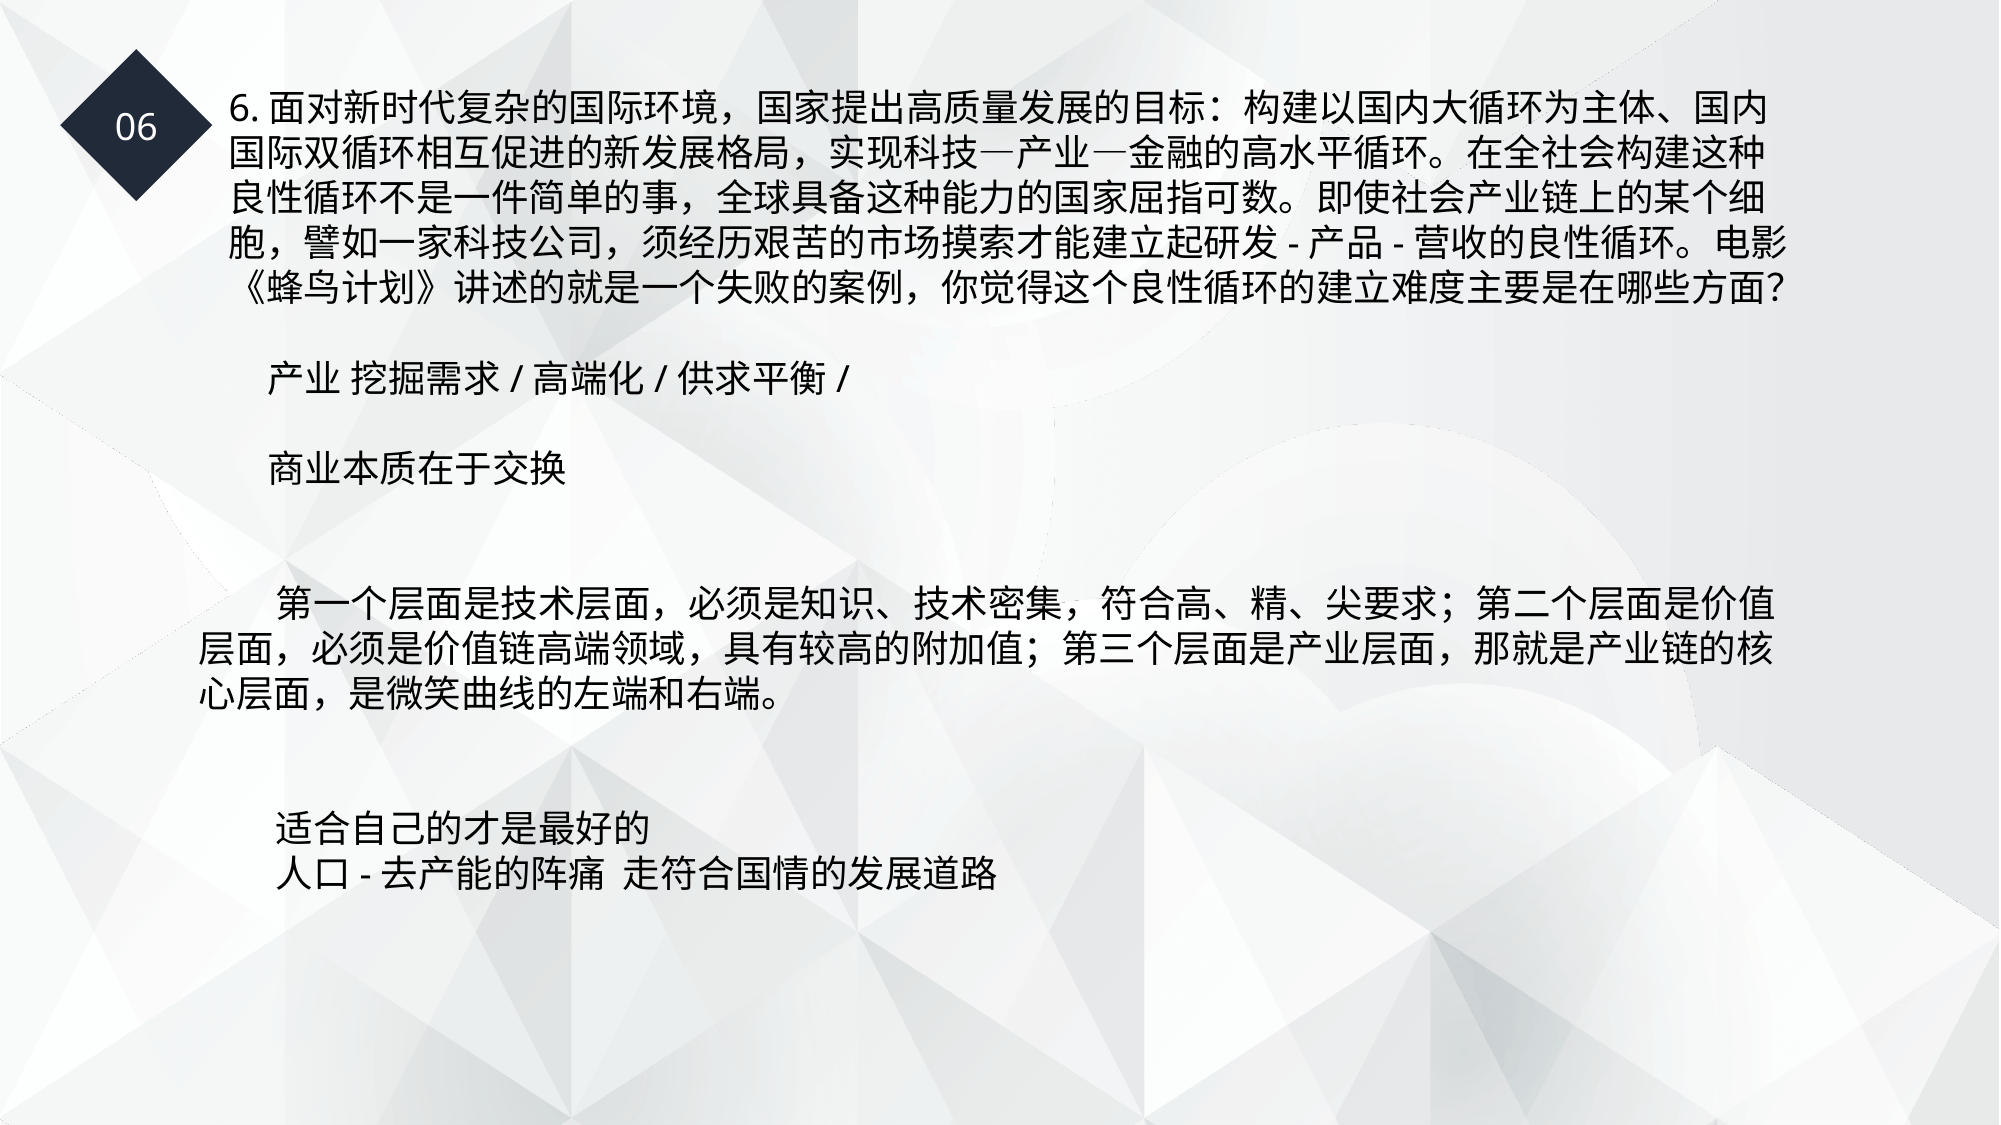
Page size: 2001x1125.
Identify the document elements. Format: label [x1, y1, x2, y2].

text_box [60, 48, 1818, 319]
picture [0, 0, 1999, 1125]
